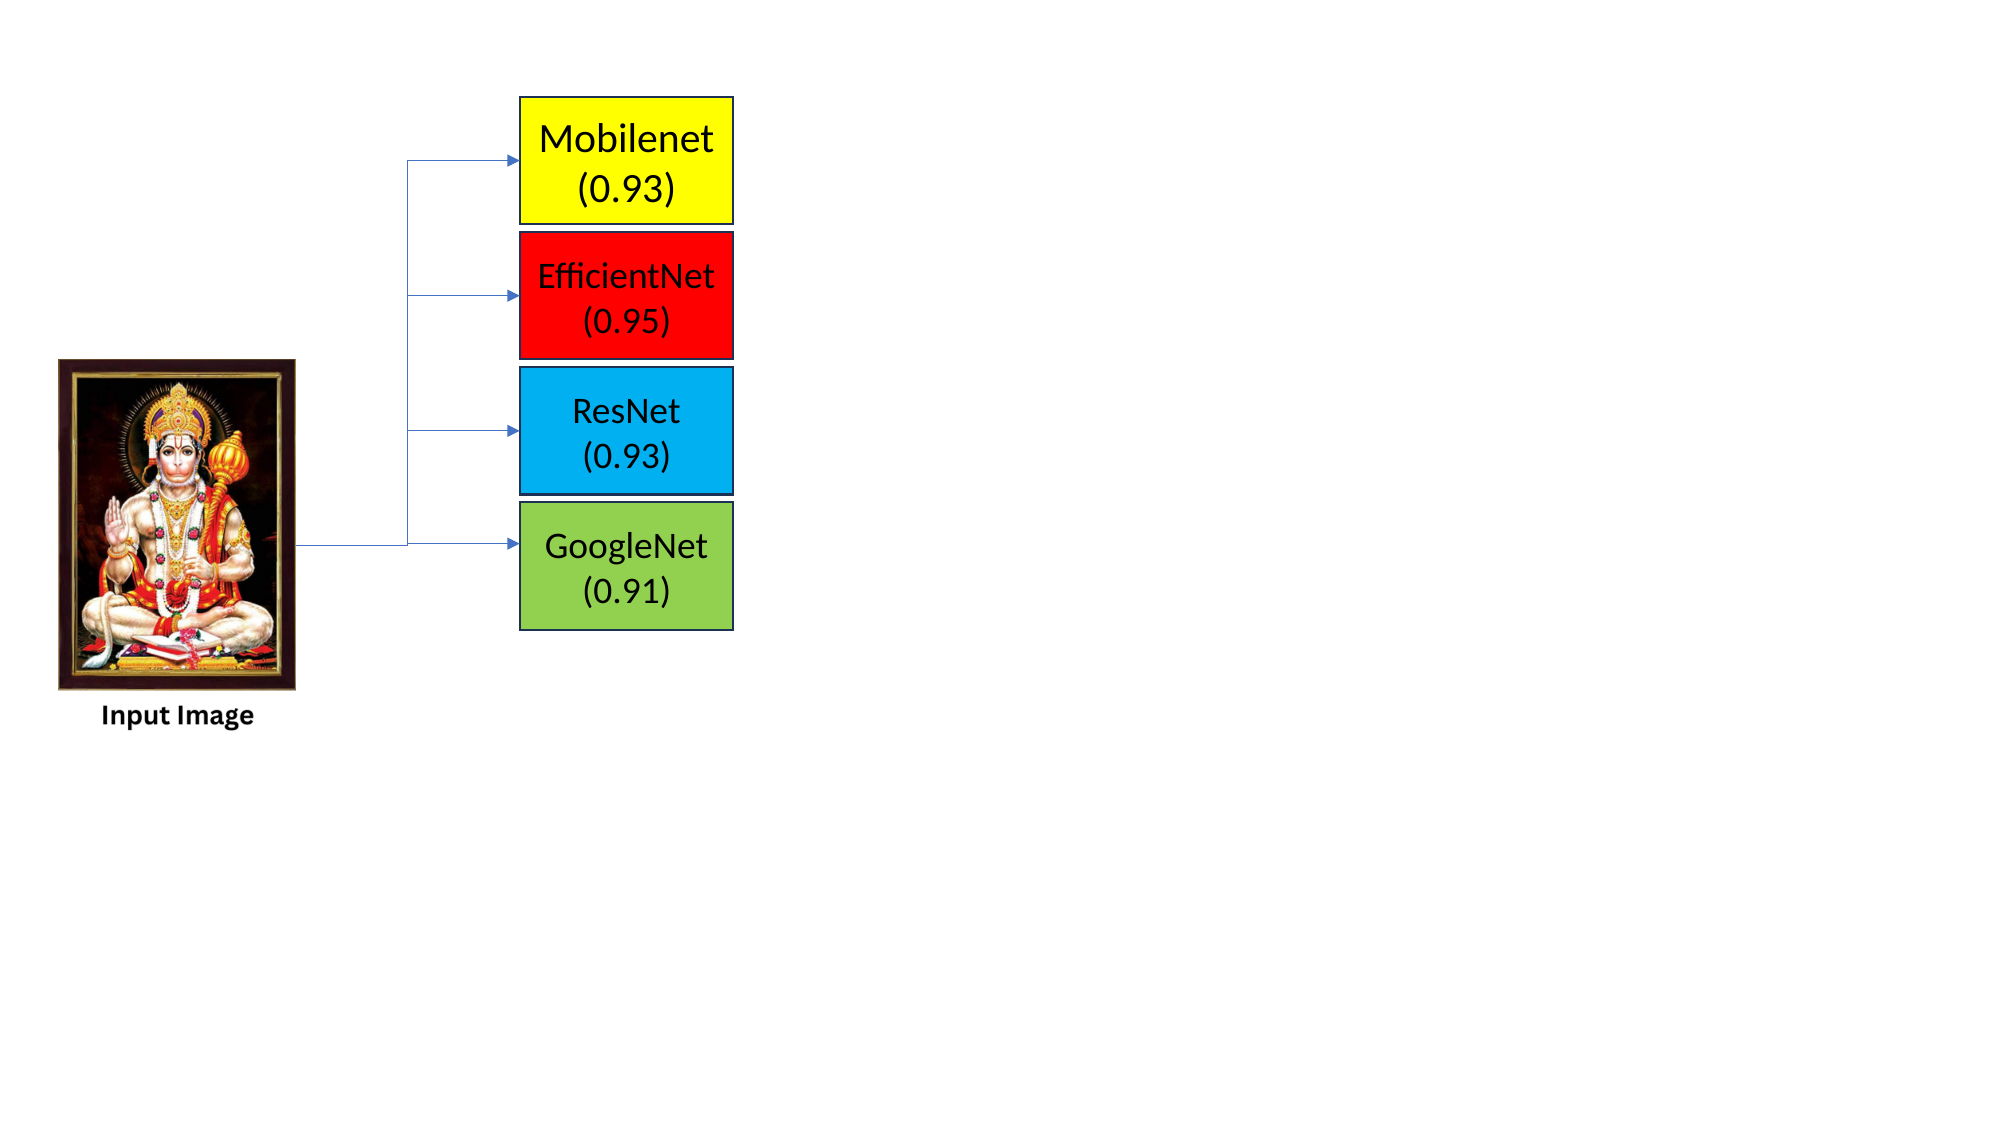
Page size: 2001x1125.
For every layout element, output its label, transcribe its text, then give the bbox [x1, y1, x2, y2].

text_box GoogleNet (0.91) [519, 501, 734, 631]
picture [58, 359, 296, 732]
text_box Mobilenet (0.93) [519, 96, 734, 225]
text_box EfficientNet (0.95) [520, 231, 734, 360]
text_box ResNet (0.93) [520, 366, 734, 496]
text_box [295, 160, 520, 546]
